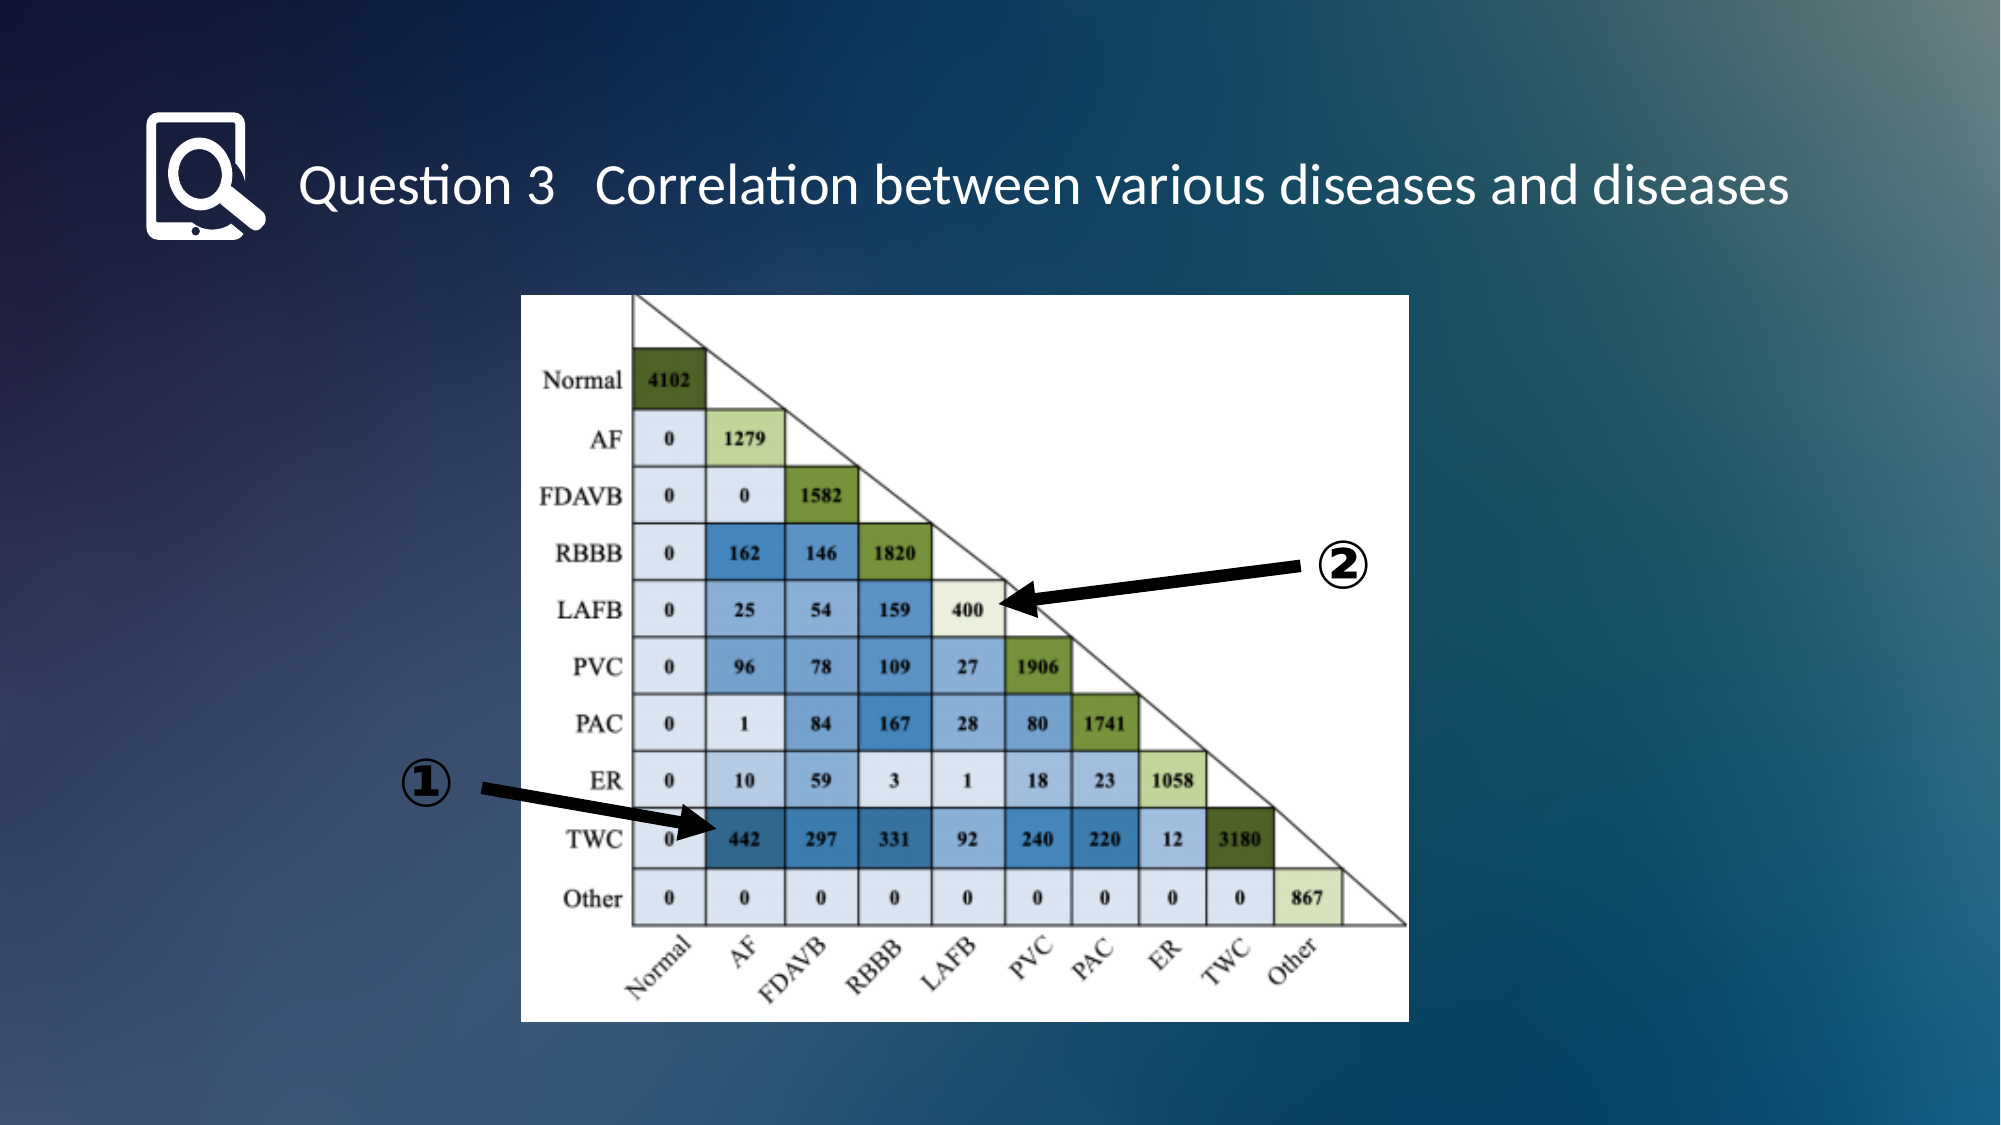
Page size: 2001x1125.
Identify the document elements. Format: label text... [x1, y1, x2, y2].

text_box Question 3 Correlation between various diseases and diseases [283, 139, 1893, 294]
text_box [383, 732, 717, 829]
picture [0, 0, 2001, 1125]
text_box [146, 112, 246, 240]
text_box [998, 514, 1449, 611]
text_box [168, 137, 266, 231]
